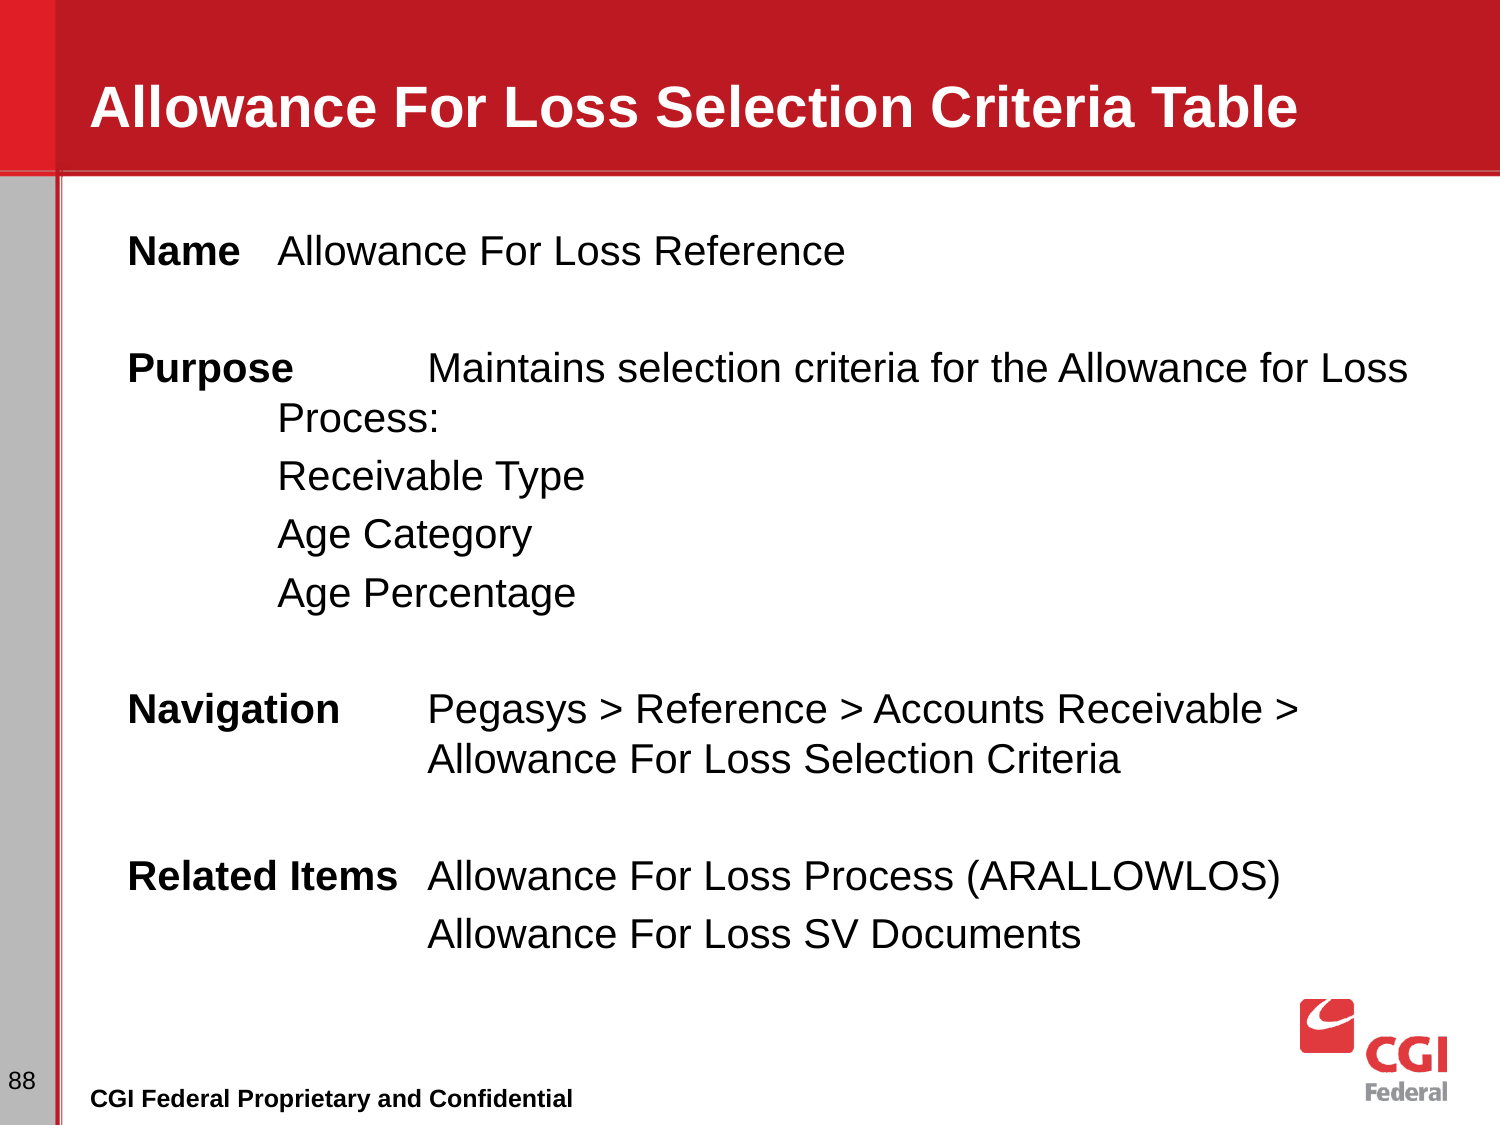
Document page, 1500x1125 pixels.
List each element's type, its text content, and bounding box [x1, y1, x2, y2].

footer CGI Federal Proprietary and Confidential [75, 1074, 1225, 1125]
title Allowance For Loss Selection Criteria Table [74, 54, 1500, 147]
slide_number ‹#› [0, 1024, 59, 1103]
picture [1300, 1077, 1447, 1101]
list Name Allowance For Loss Reference Purpose Maintains selection criteria for the Allowance for Loss Process: Receivable Type Age Category Age Percentage Navigation Pegasys > Reference > Accounts Receivable > Allowance For Loss Selection Criteria Related Items Allowance For Loss Process (ARALLOWLOS) Allowance For Loss SV Documents [112, 216, 1474, 1077]
picture [0, 0, 1500, 1125]
